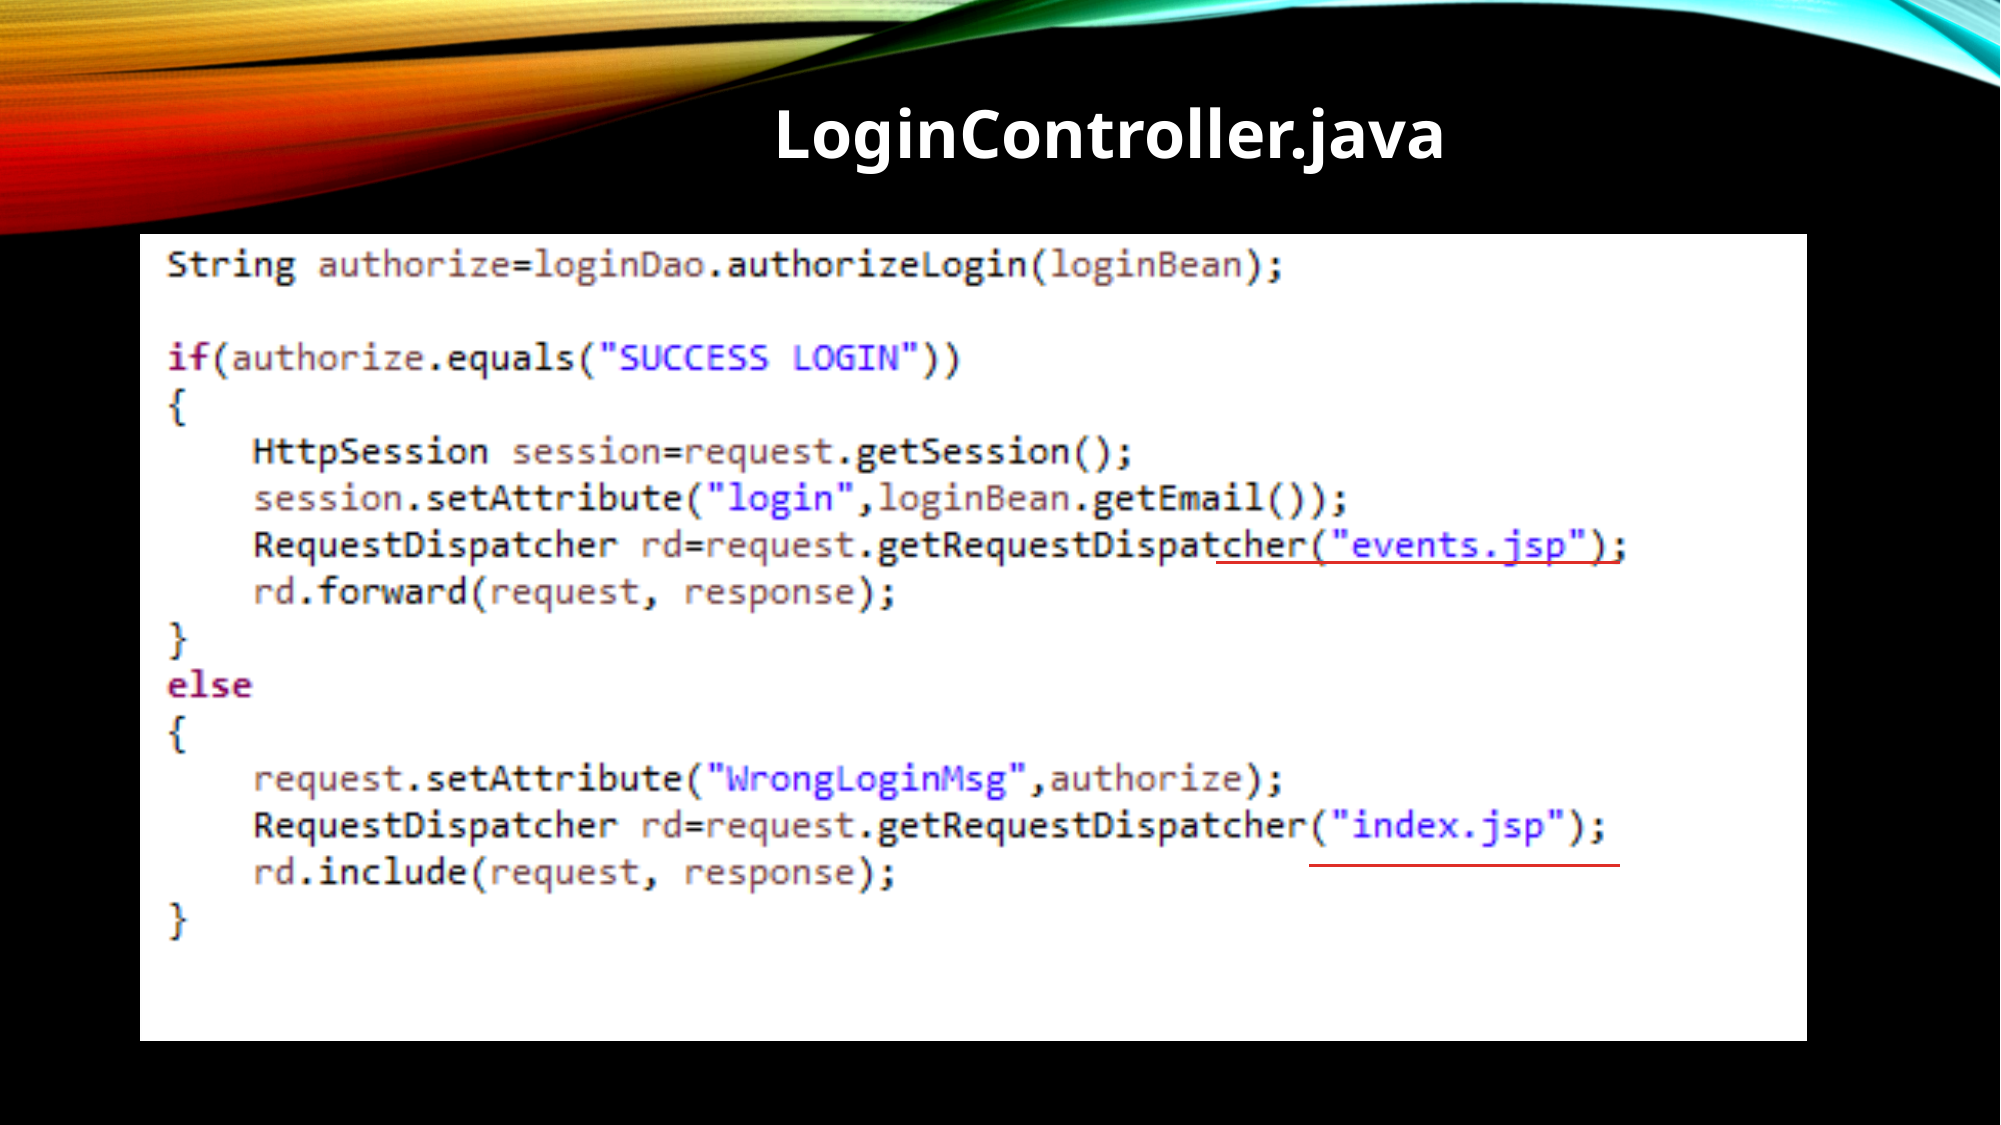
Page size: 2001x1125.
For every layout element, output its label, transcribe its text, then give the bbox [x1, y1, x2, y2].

text_box LoginController.java [759, 84, 1523, 179]
picture [0, 0, 2000, 1042]
